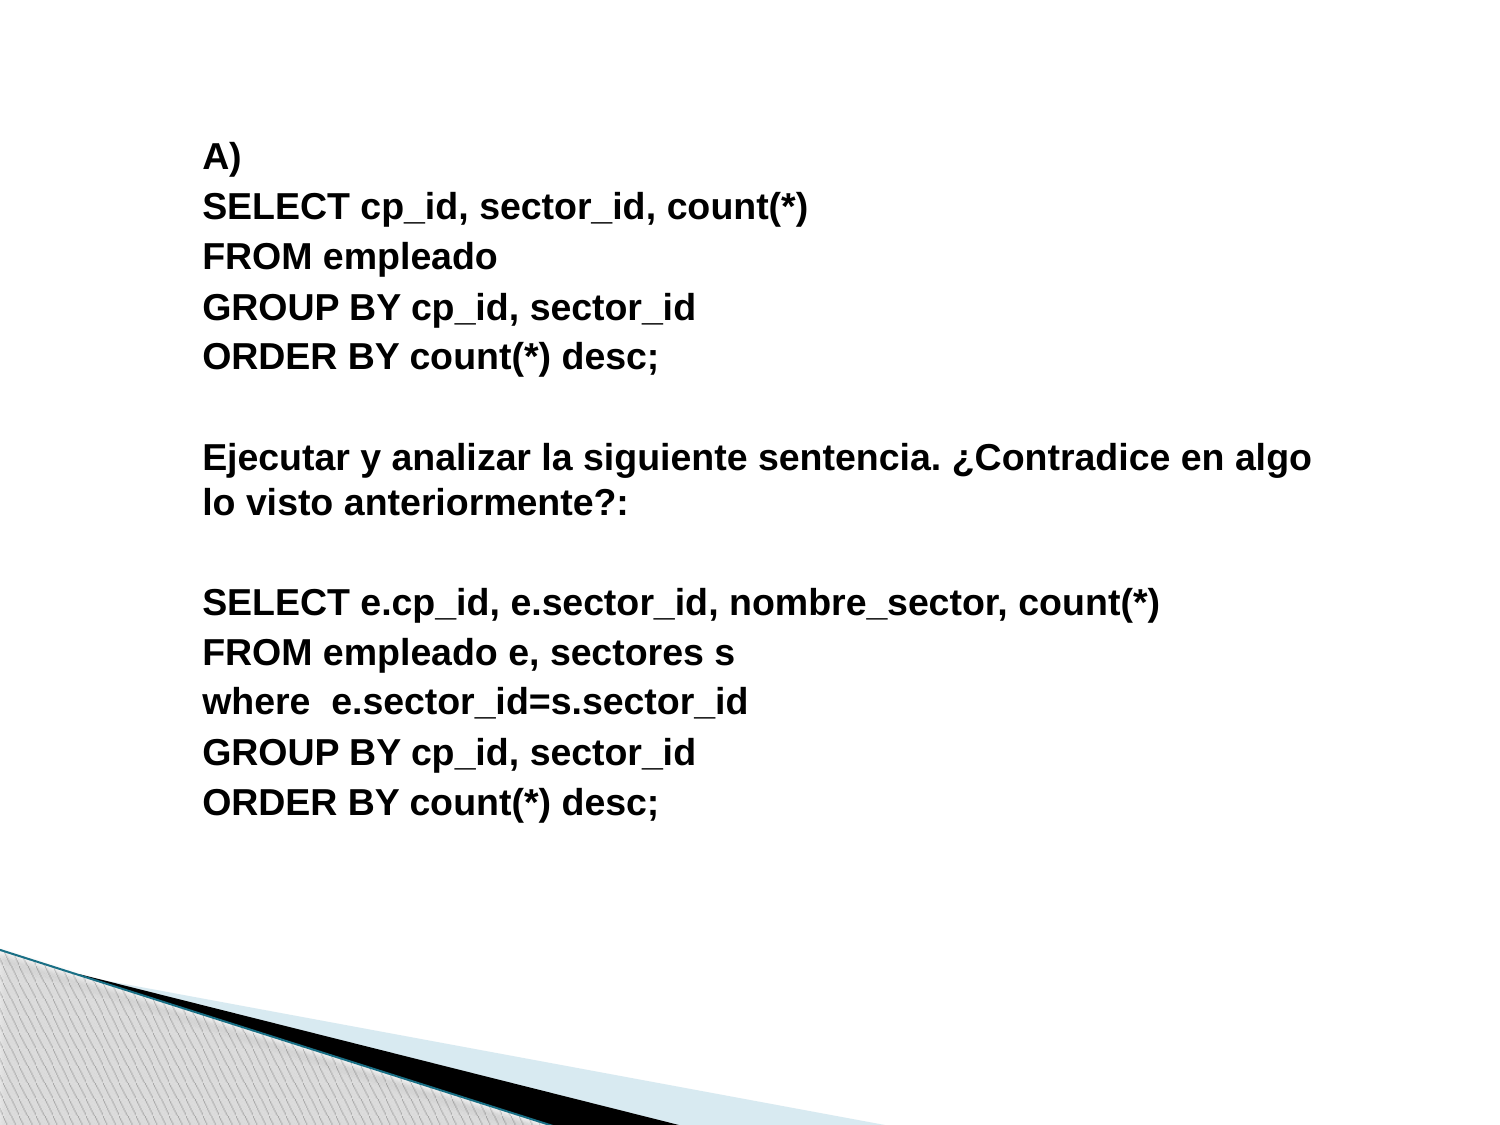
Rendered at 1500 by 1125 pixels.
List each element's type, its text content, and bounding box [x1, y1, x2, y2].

text_box A) SELECT cp_id, sector_id, count(*) FROM empleado GROUP BY cp_id, sector_id ORDER BY count(*) desc; Ejecutar y analizar la siguiente sentencia. ¿Contradice en algo lo visto anteriormente?: SELECT e.cp_id, e.sector_id, nombre_sector, count(*) FROM empleado e, sectores s where e.sector_id=s.sector_id GROUP BY cp_id, sector_id ORDER BY count(*) desc; [187, 124, 1350, 830]
